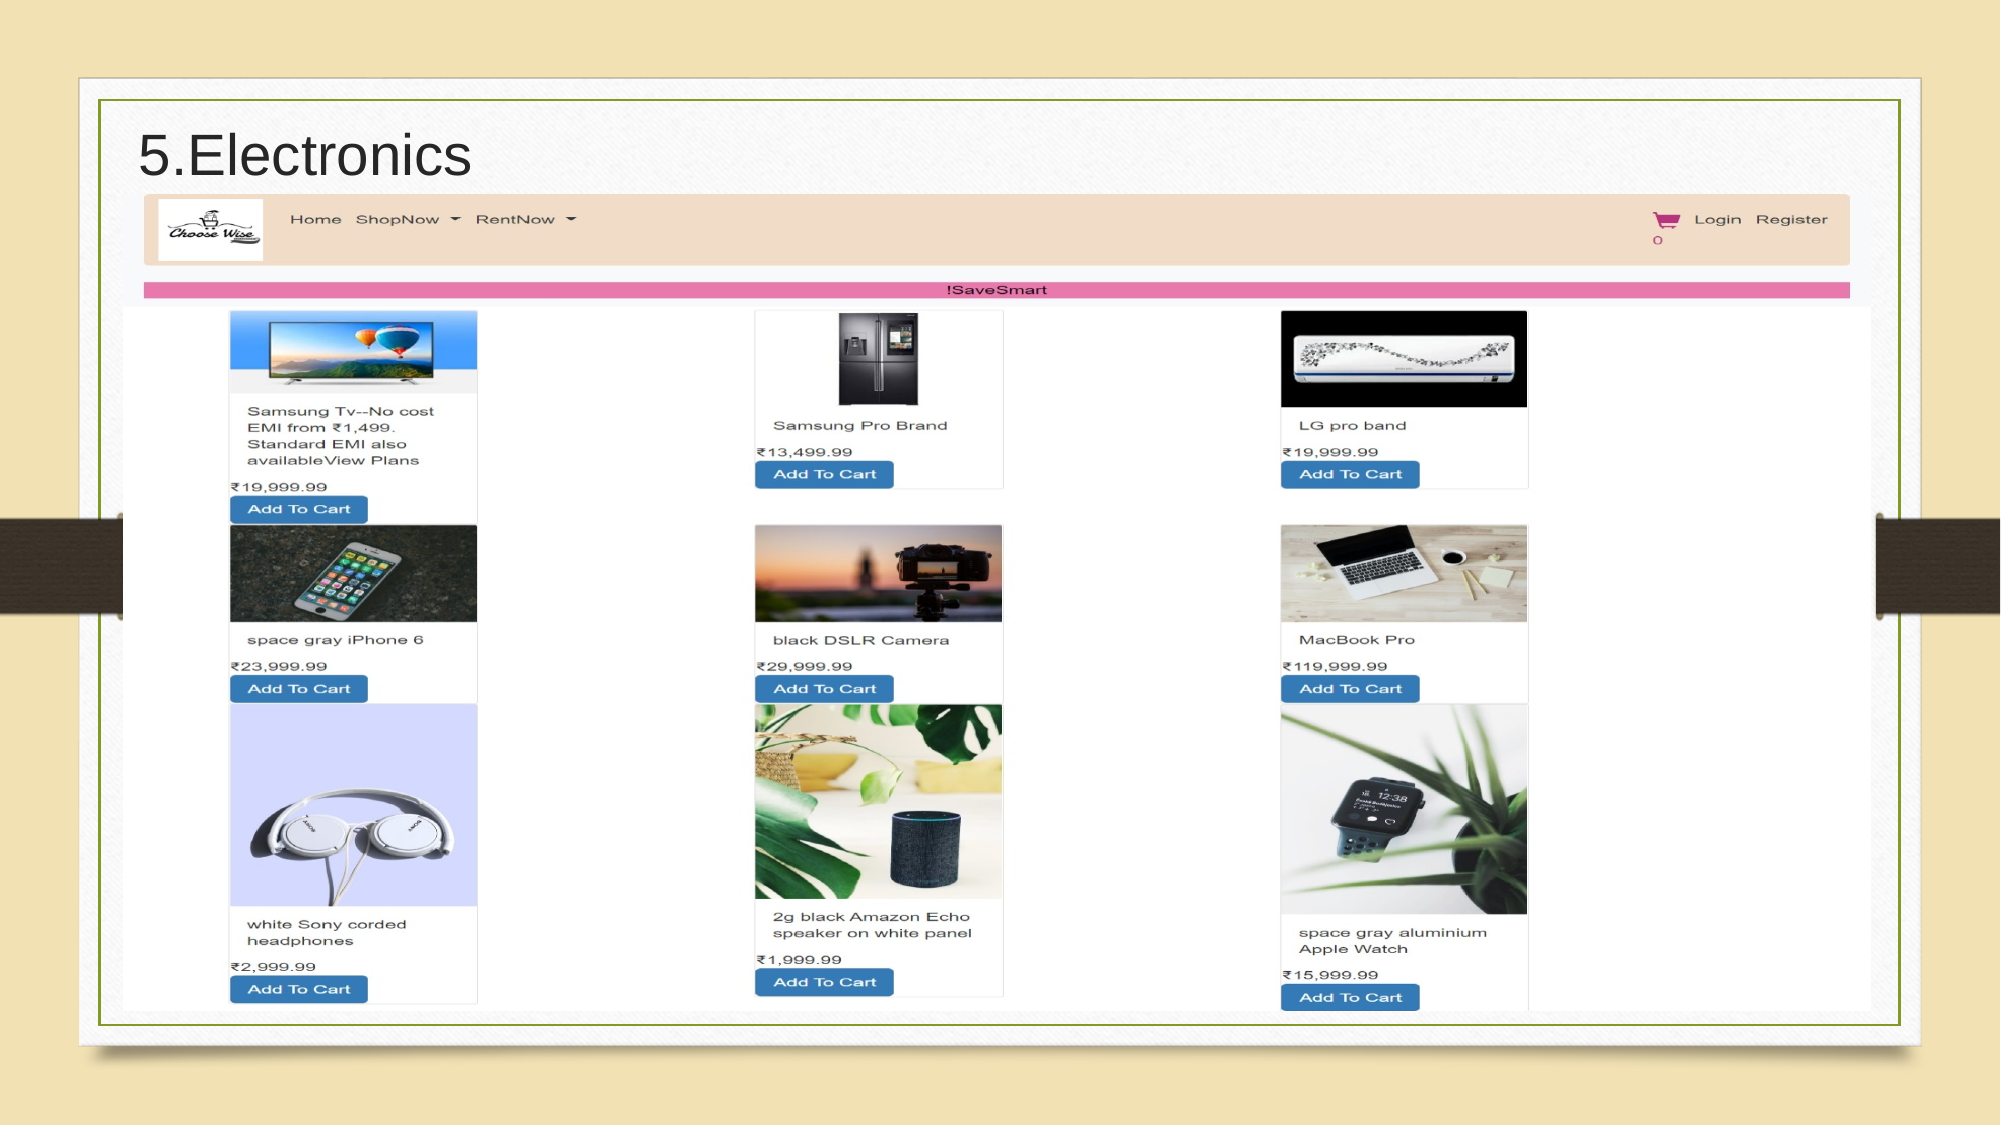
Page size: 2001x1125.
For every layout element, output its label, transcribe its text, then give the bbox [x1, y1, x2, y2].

picture [0, 0, 2001, 1125]
title 5.Electronics [109, 71, 504, 233]
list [123, 194, 1871, 1011]
